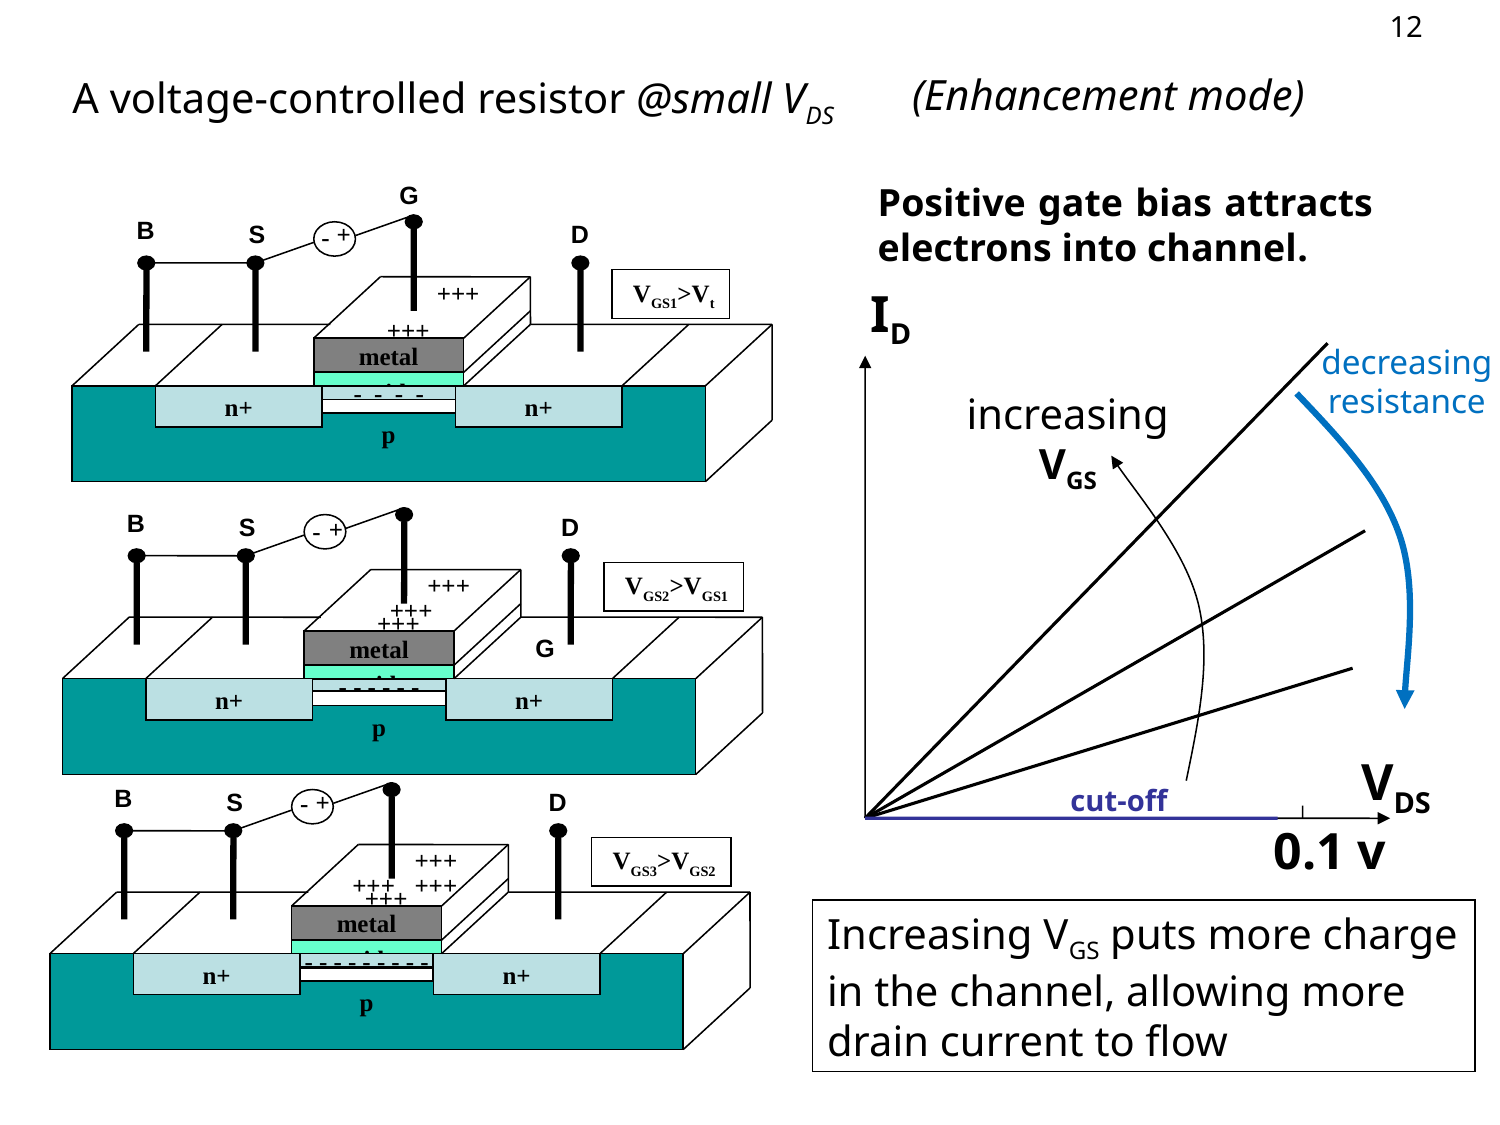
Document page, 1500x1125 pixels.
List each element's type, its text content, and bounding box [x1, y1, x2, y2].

text_box [1296, 393, 1306, 421]
title A voltage-controlled resistor @small VDS [57, 64, 1333, 143]
text_box [858, 358, 872, 819]
text_box (Enhancement mode) [897, 61, 1320, 127]
text_box VDS [1346, 743, 1446, 827]
text_box Positive gate bias attracts electrons into channel. [862, 171, 1388, 276]
text_box [1121, 502, 1205, 781]
text_box G [383, 172, 435, 205]
text_box Increasing VGS puts more charge in the channel, allowing more drain current to flow [812, 900, 1475, 1072]
text_box ID [855, 274, 927, 358]
text_box increasing VGS [951, 380, 1184, 502]
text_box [62, 499, 763, 775]
text_box 0.1 v [1258, 812, 1402, 888]
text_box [49, 774, 751, 1050]
text_box cut-off [1055, 774, 1183, 825]
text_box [71, 206, 773, 482]
text_box decreasing resistance [1306, 333, 1500, 428]
text_box [1308, 428, 1412, 709]
